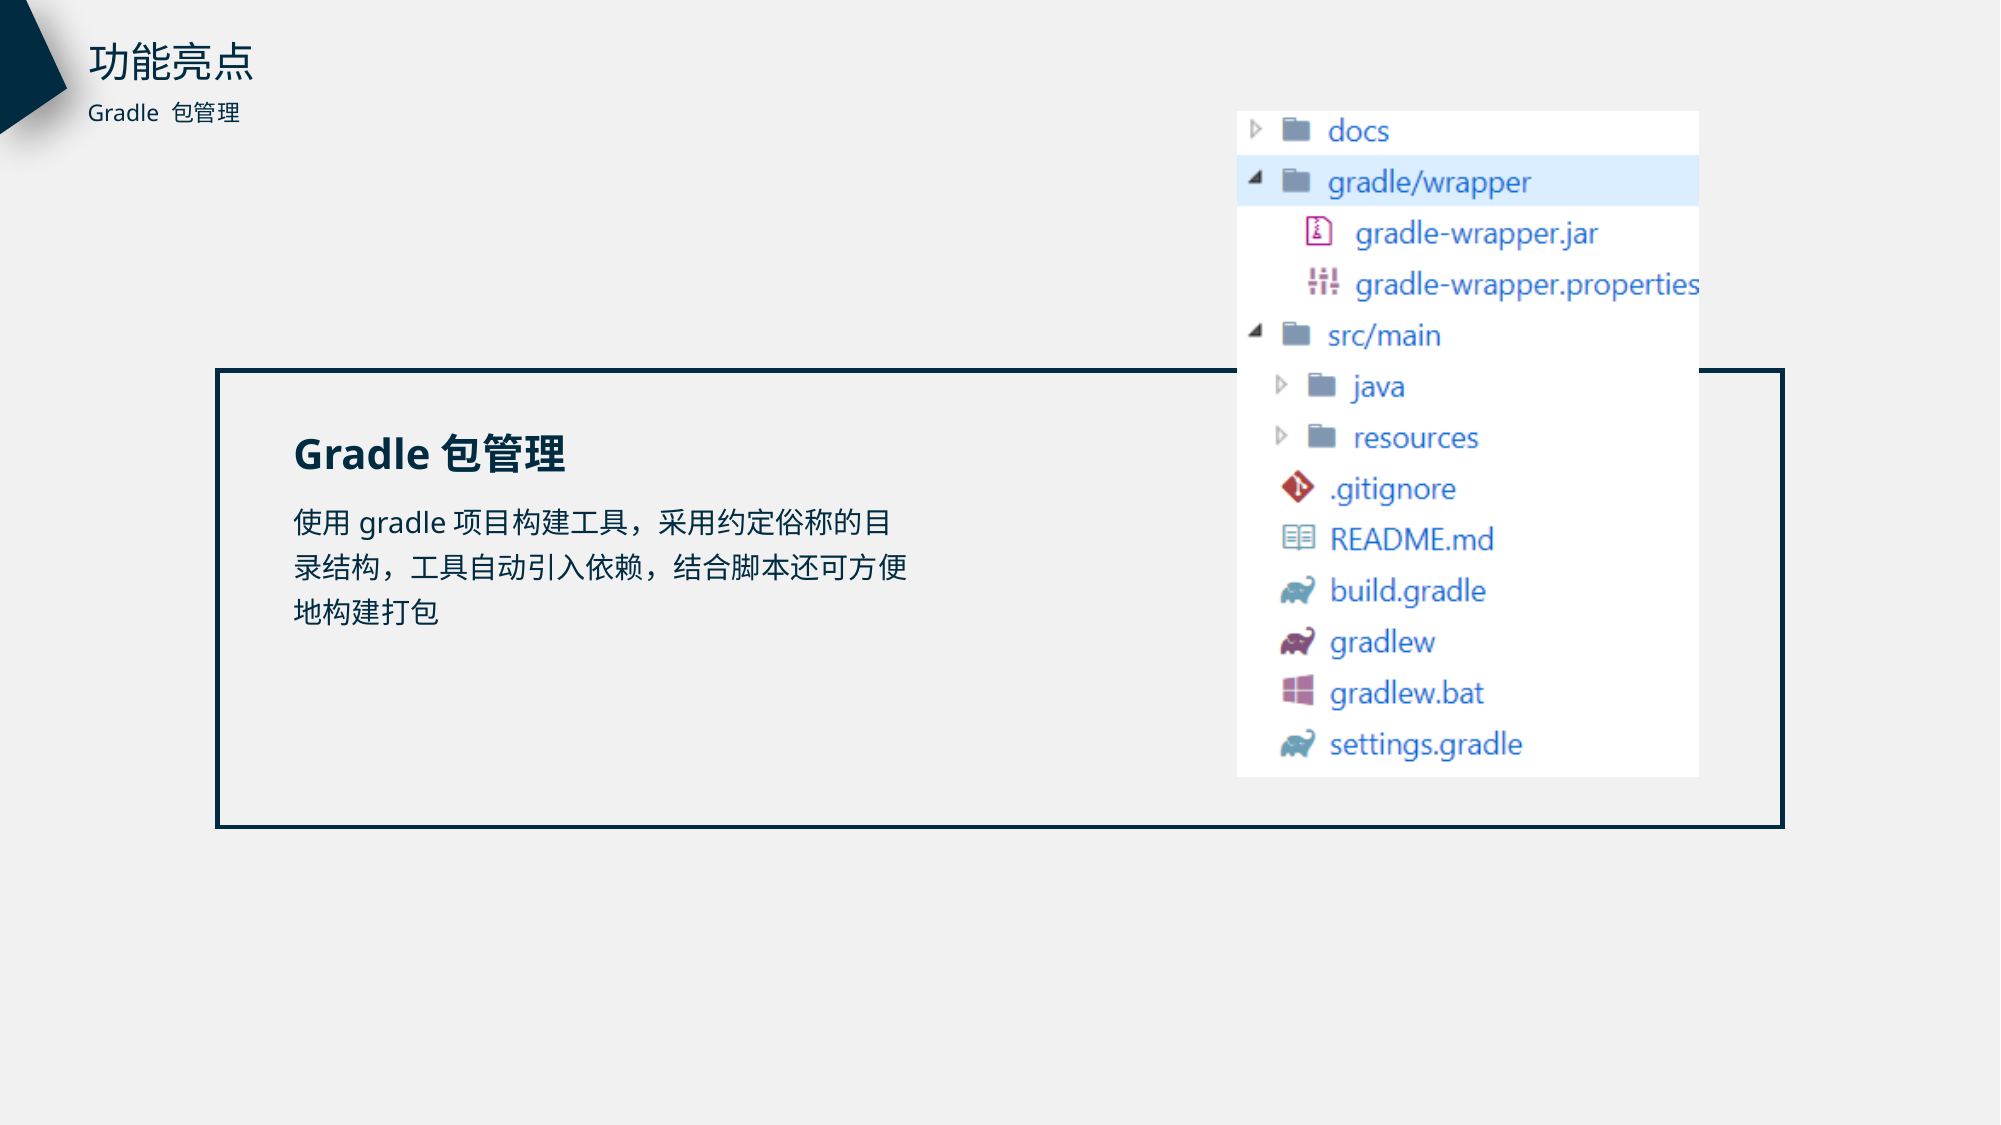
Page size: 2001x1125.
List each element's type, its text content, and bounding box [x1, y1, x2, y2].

text_box [0, 0, 68, 135]
text_box Gradle 包管理 [82, 83, 532, 134]
picture [1237, 111, 1699, 778]
text_box 使用gradle项目构建工具，采用约定俗称的目录结构，工具自动引入依赖，结合脚本还可方便地构建打包 [278, 486, 925, 637]
text_box 功能亮点 [77, 28, 271, 83]
text_box [217, 370, 1783, 828]
text_box Gradle包管理 [278, 420, 649, 486]
